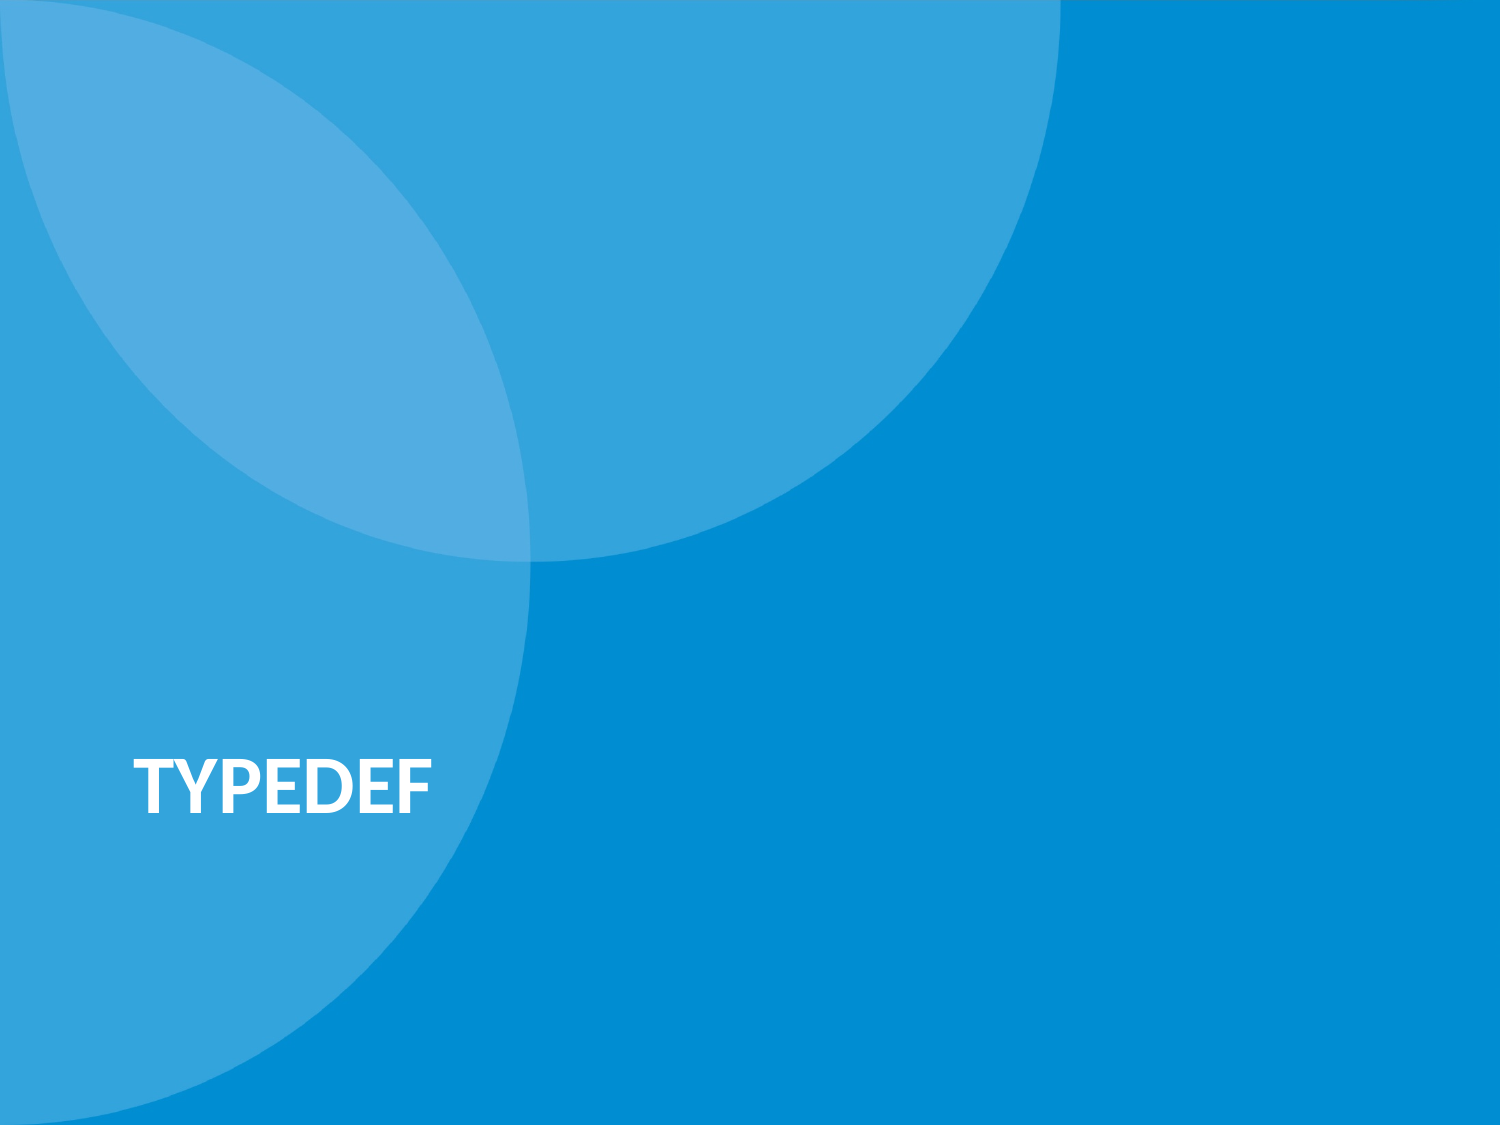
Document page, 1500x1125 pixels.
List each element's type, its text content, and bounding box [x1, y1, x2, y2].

picture [0, 0, 1060, 1125]
title Typedef [118, 722, 1394, 947]
